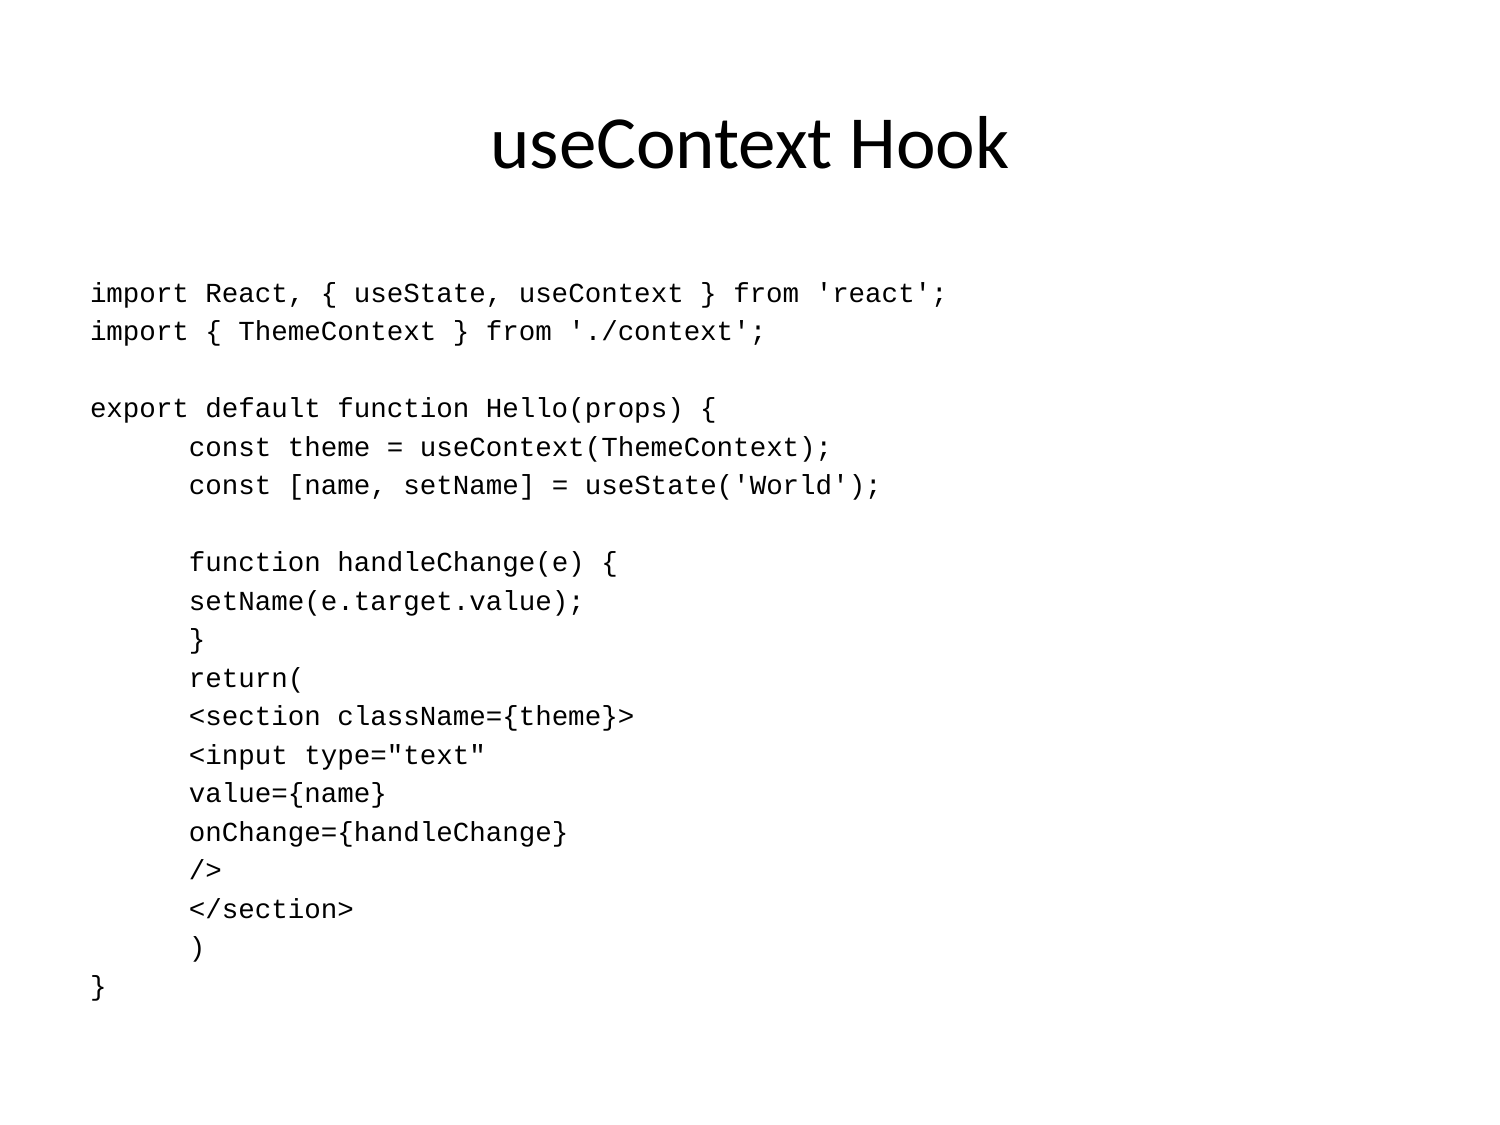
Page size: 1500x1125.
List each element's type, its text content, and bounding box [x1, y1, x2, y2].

title useContext Hook [75, 45, 1425, 233]
list import React, { useState, useContext } from 'react'; import { ThemeContext } from './context'; export default function Hello(props) { const theme = useContext(ThemeContext); const [name, setName] = useState('World'); function handleChange(e) { setName(e.target.value); } return( <section className={theme}> <input type="text" value={name} onChange={handleChange} /> </section> ) } [75, 267, 1425, 1010]
